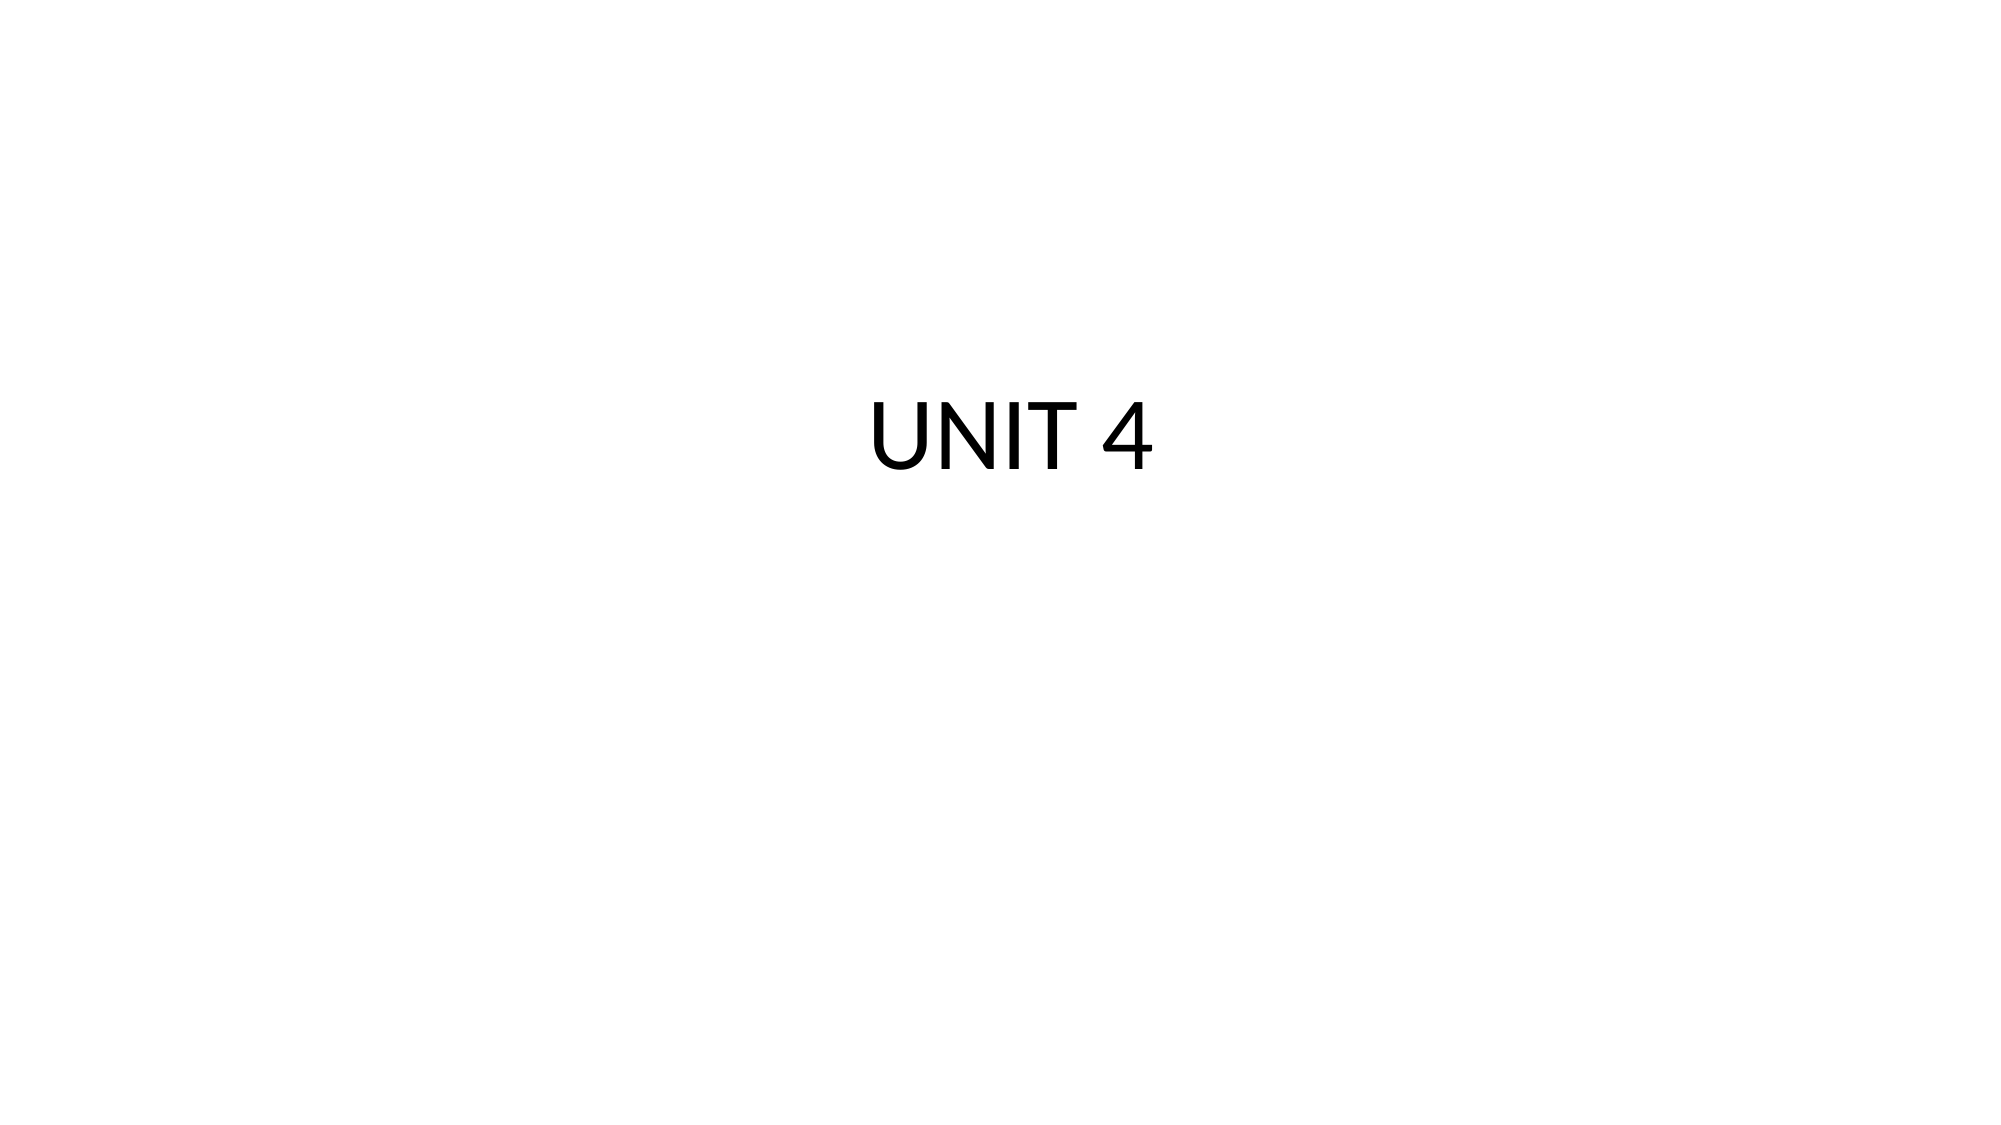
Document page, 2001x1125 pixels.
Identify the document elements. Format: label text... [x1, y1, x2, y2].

subtitle UNIT 4 [261, 372, 1761, 644]
